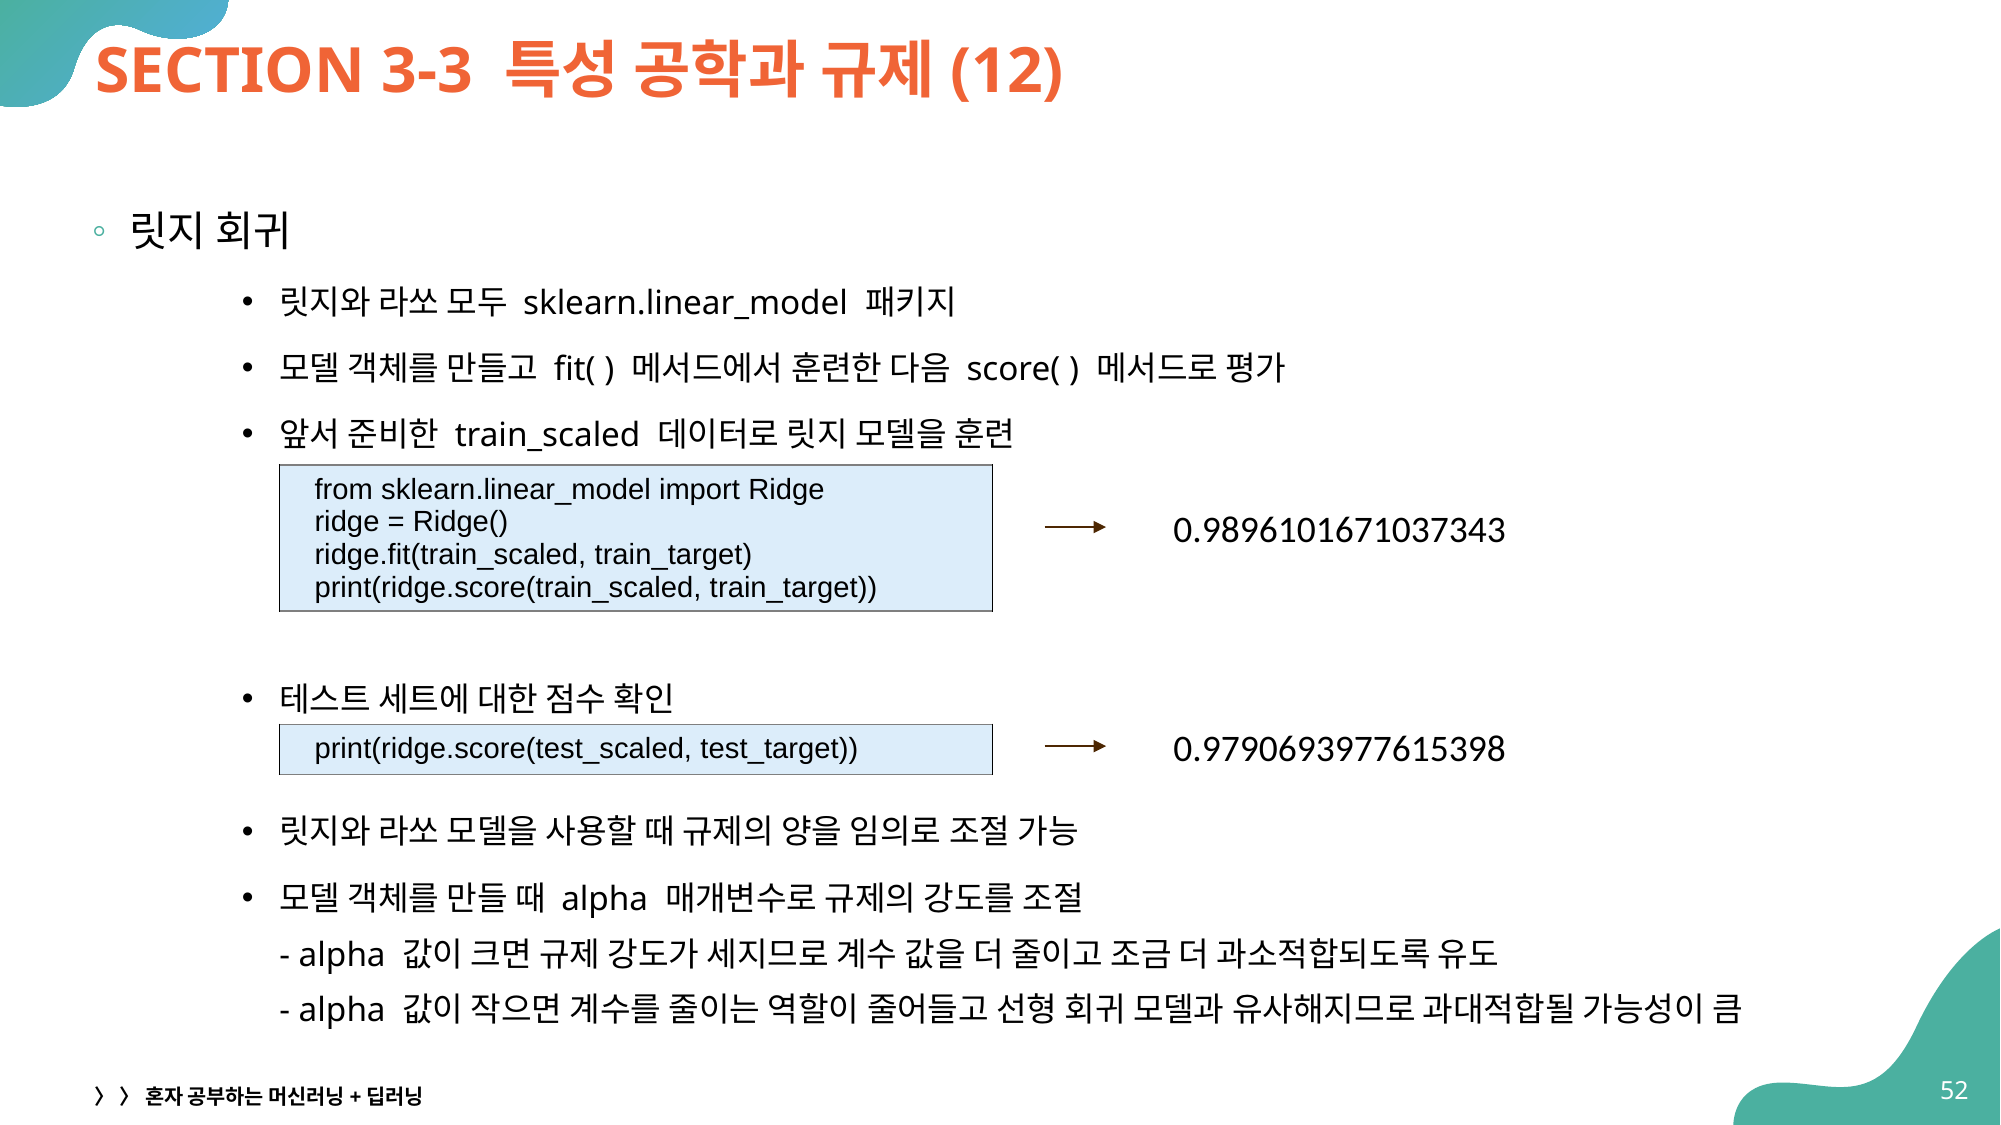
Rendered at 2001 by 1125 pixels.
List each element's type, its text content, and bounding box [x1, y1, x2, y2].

text_box 0.9790693977615398 [1158, 716, 1598, 777]
list 릿지 회귀 릿지와 라쏘 모두 sklearn.linear_model 패키지 모델 객체를 만들고 fit( ) 메서드에서 훈련한 다음 score( ) 메서드로 평가 앞서 준비한 train_scaled 데이터로 릿지 모델을 훈련 테스트 세트에 대한 점수 확인 릿지와 라쏘 모델을 사용할 때 규제의 양을 임의로 조절 가능 모델 객체를 만들 때 alpha 매개변수로 규제의 강도를 조절 - alpha 값이 크면 규제 강도가 세지므로 계수 값을 더 줄이고 조금 더 과소적합되도록 유도 - alpha 값이 작으면 계수를 줄이는 역할이 줄어들고 선형 회귀 모델과 유사해지므로 과대적합될 가능성이 큼 [76, 177, 1965, 1072]
table_header print(ridge.score(test_scaled, test_target)) [280, 725, 992, 774]
slide_number 52 [1917, 1061, 1984, 1122]
footer 〉 〉 혼자 공부하는 머신러닝+딥러닝 [79, 1078, 755, 1114]
text_box 0.9896101671037343 [1158, 497, 1598, 558]
title SECTION 3-3 특성 공학과 규제(12) [79, 17, 1931, 128]
table_header from sklearn.linear_model import Ridge ridge = Ridge() ridge.fit(train_scaled, train_target) print(ridge.score(train_scaled, train_target)) [280, 466, 992, 610]
